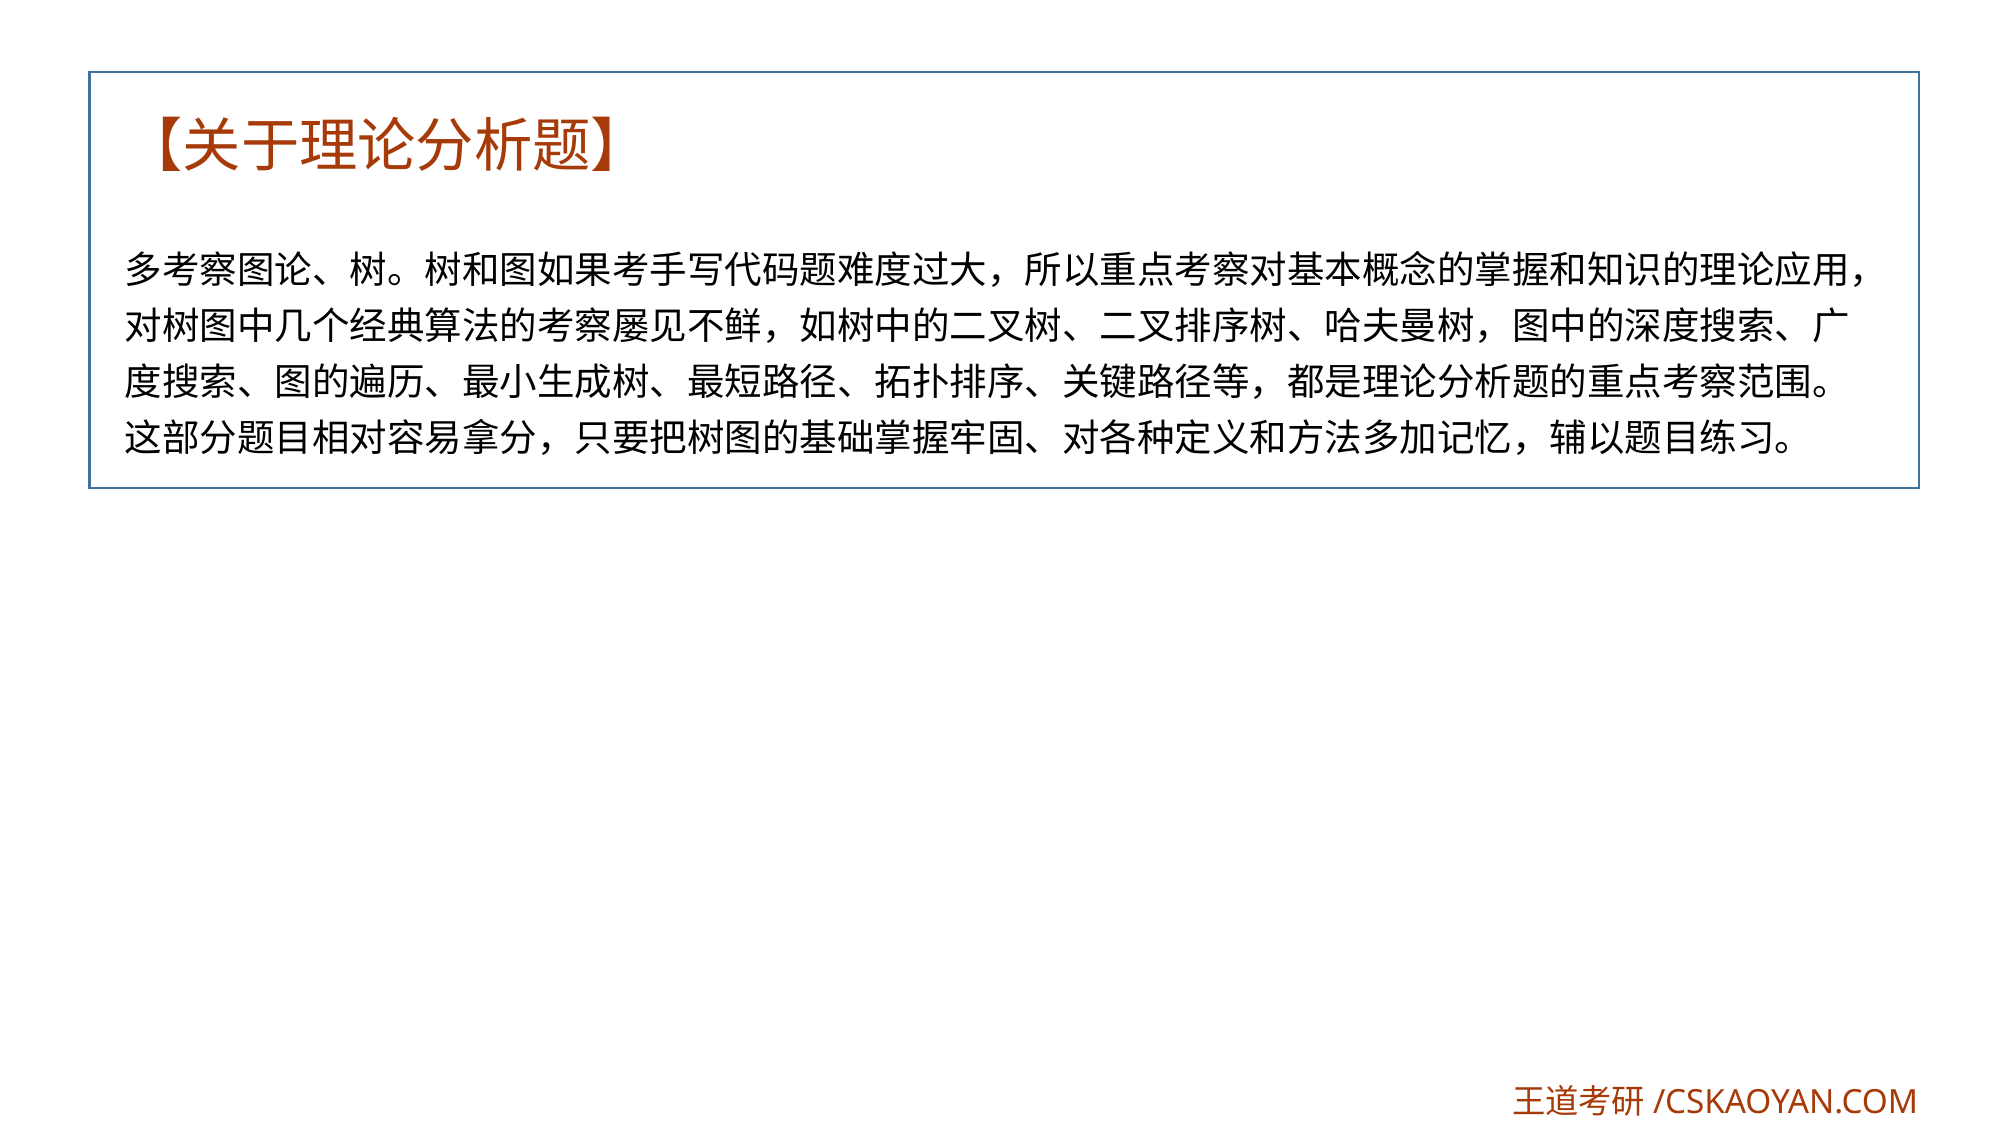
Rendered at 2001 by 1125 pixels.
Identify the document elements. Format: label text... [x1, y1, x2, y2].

text_box [88, 71, 1920, 489]
footer 王道考研/CSKAOYAN.COM [1430, 1065, 2000, 1125]
